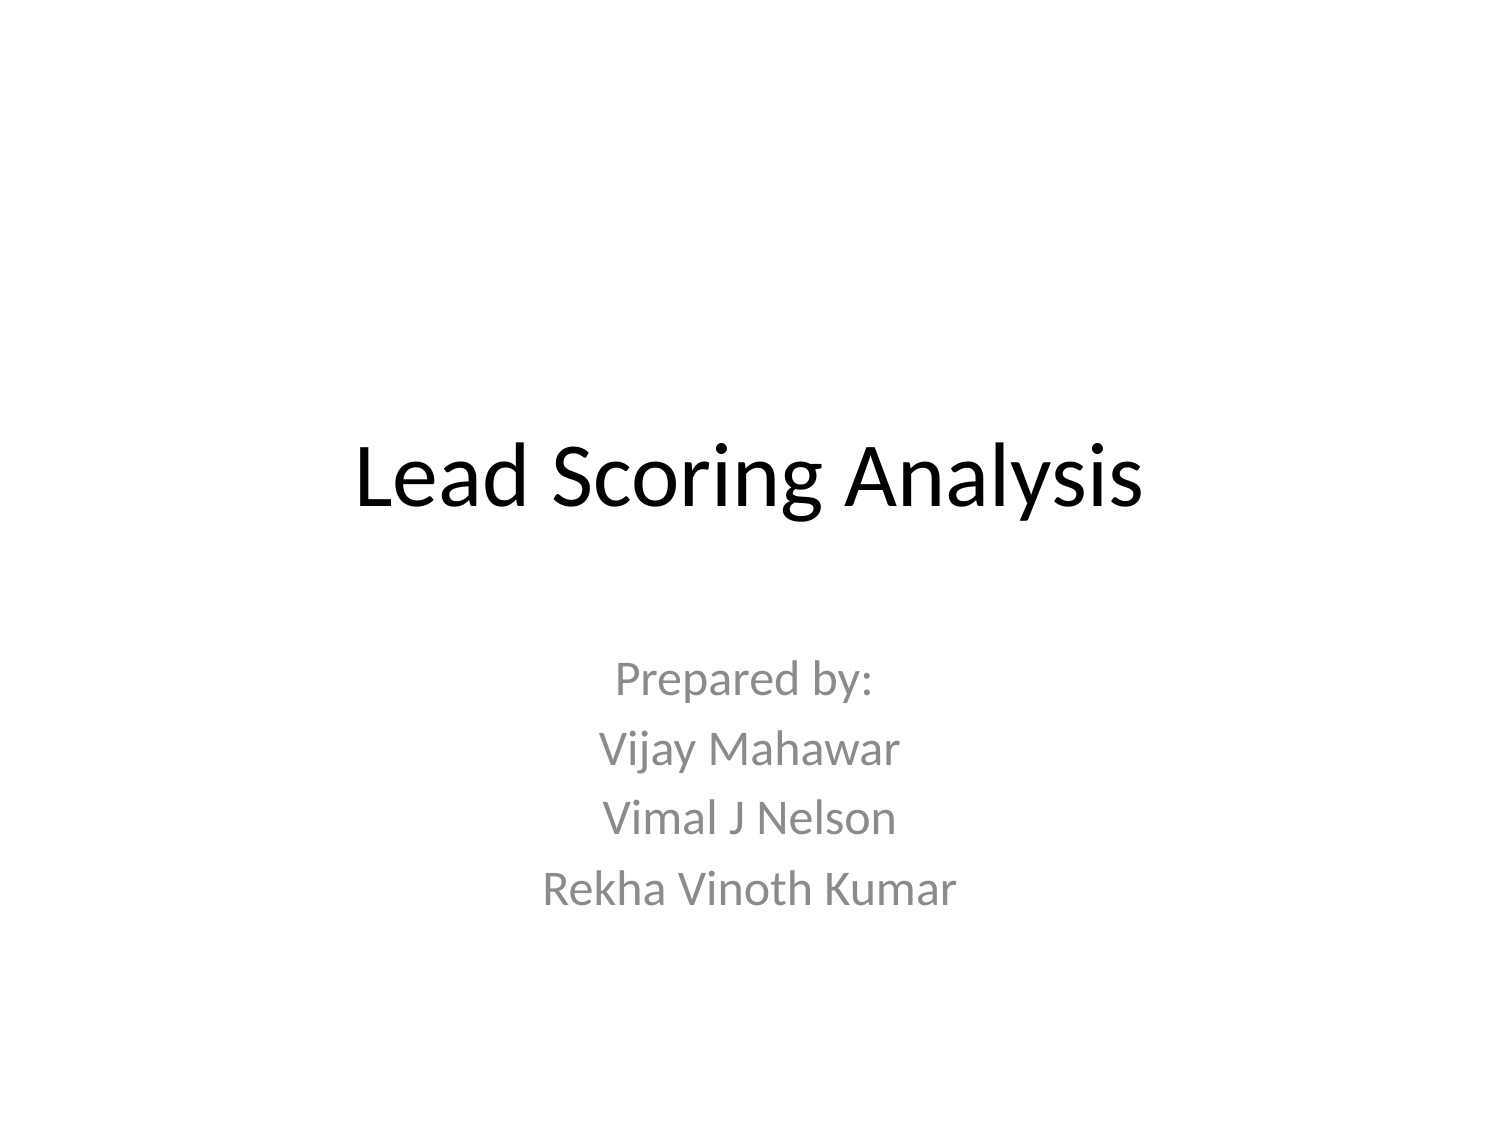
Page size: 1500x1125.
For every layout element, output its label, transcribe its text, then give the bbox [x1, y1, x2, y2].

title Lead Scoring Analysis [112, 349, 1388, 591]
subtitle Prepared by: Vijay Mahawar Vimal J Nelson Rekha Vinoth Kumar [225, 637, 1275, 925]
